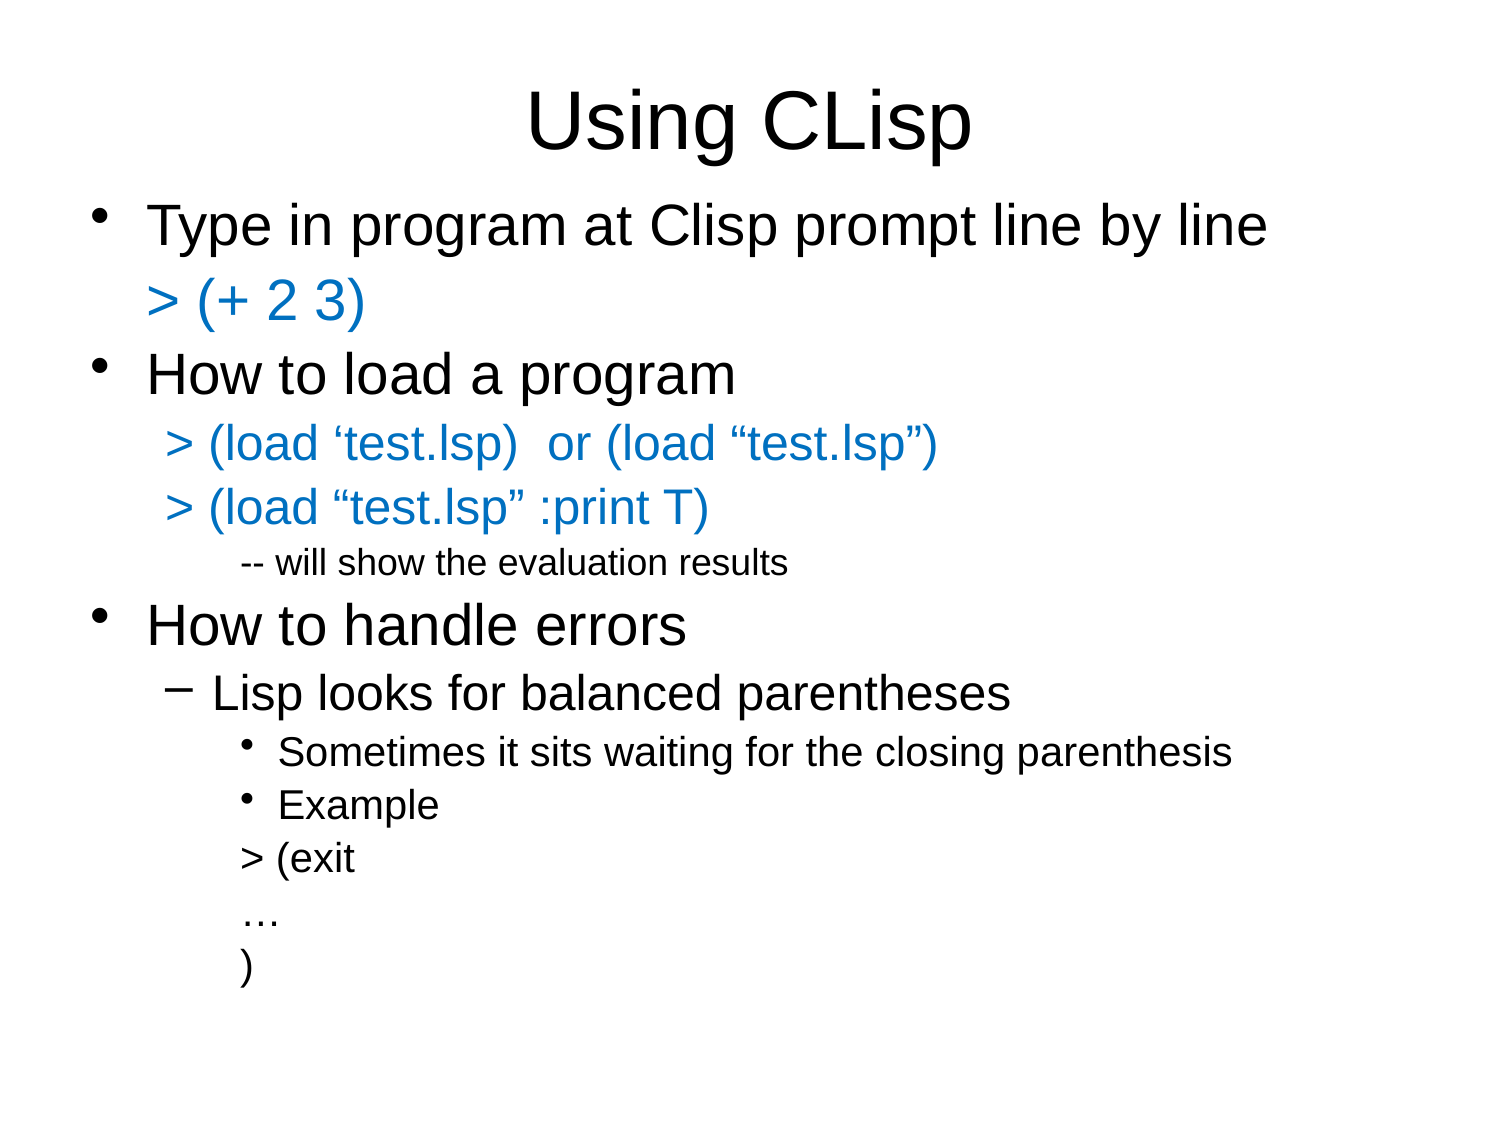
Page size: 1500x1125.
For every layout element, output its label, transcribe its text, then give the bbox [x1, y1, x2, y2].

list Type in program at Clisp prompt line by line > (+ 2 3) How to load a program > (load ‘test.lsp) or (load “test.lsp”) > (load “test.lsp” :print T) -- will show the evaluation results How to handle errors Lisp looks for balanced parentheses Sometimes it sits waiting for the closing parenthesis Example > (exit … ) [75, 187, 1425, 1005]
title Using CLisp [75, 45, 1425, 187]
